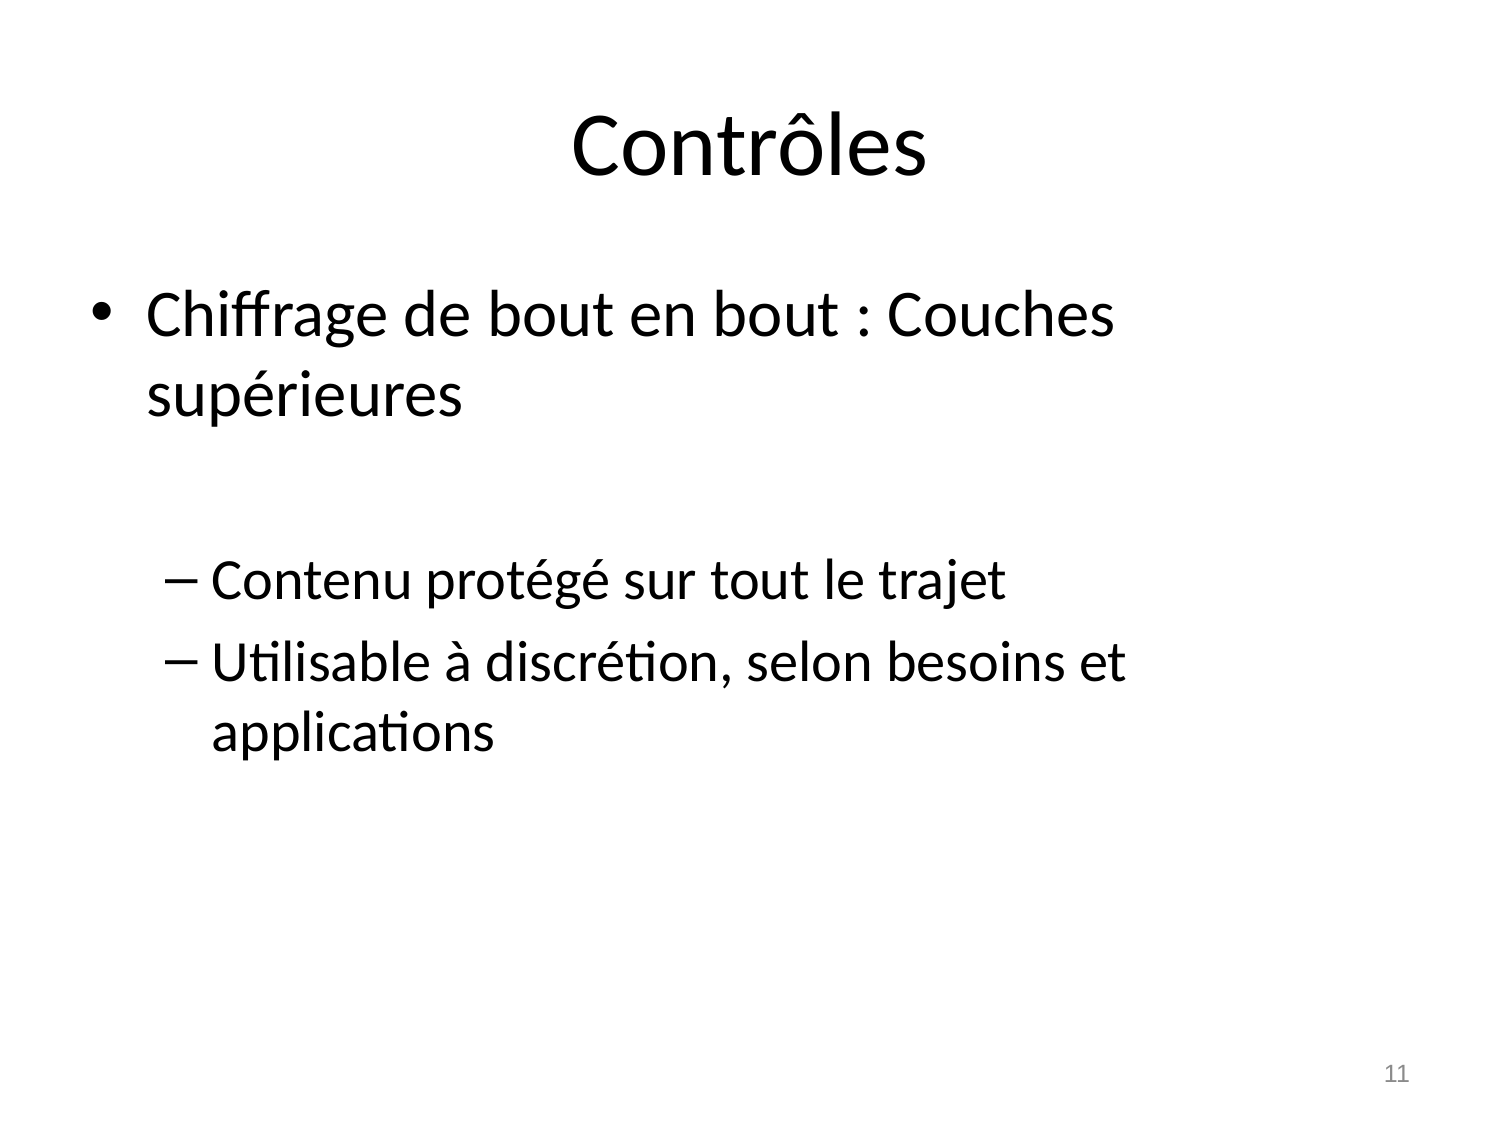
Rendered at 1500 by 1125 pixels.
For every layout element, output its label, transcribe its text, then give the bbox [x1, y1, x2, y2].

list Chiffrage de bout en bout : Couches supérieures Contenu protégé sur tout le trajet Utilisable à discrétion, selon besoins et applications [75, 262, 1425, 1005]
title Contrôles [75, 45, 1425, 233]
slide_number 11 [1074, 1042, 1425, 1103]
